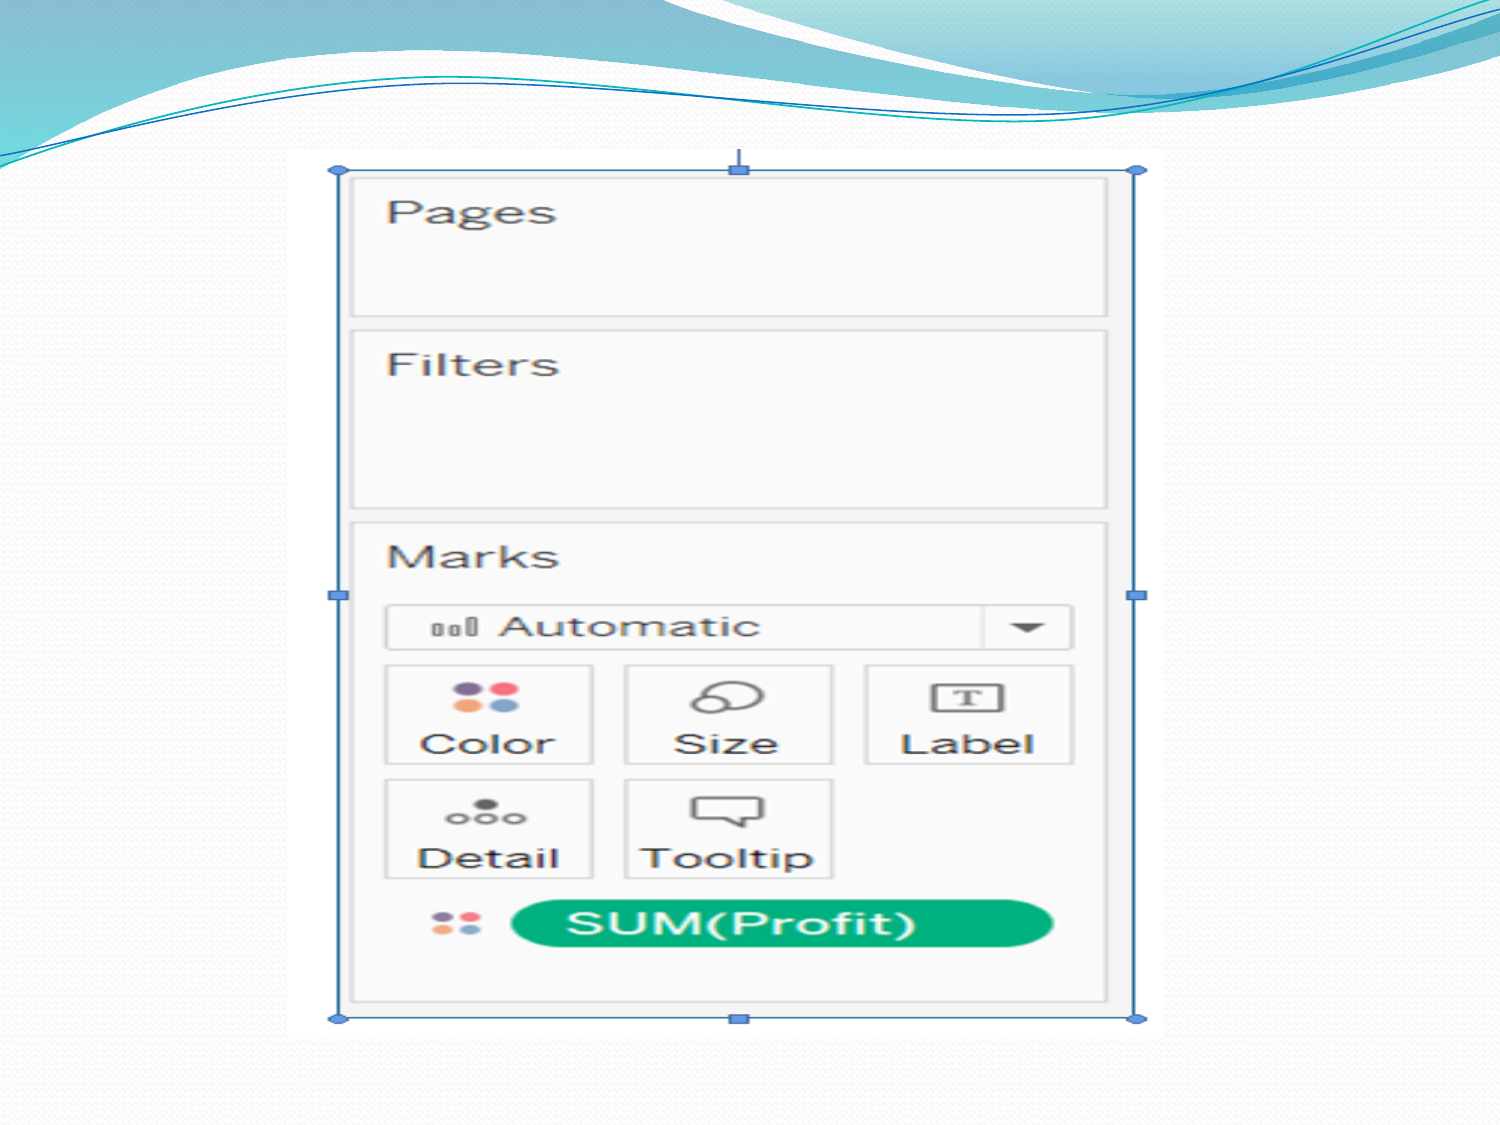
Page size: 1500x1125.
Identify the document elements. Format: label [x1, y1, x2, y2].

list [287, 149, 1163, 1038]
